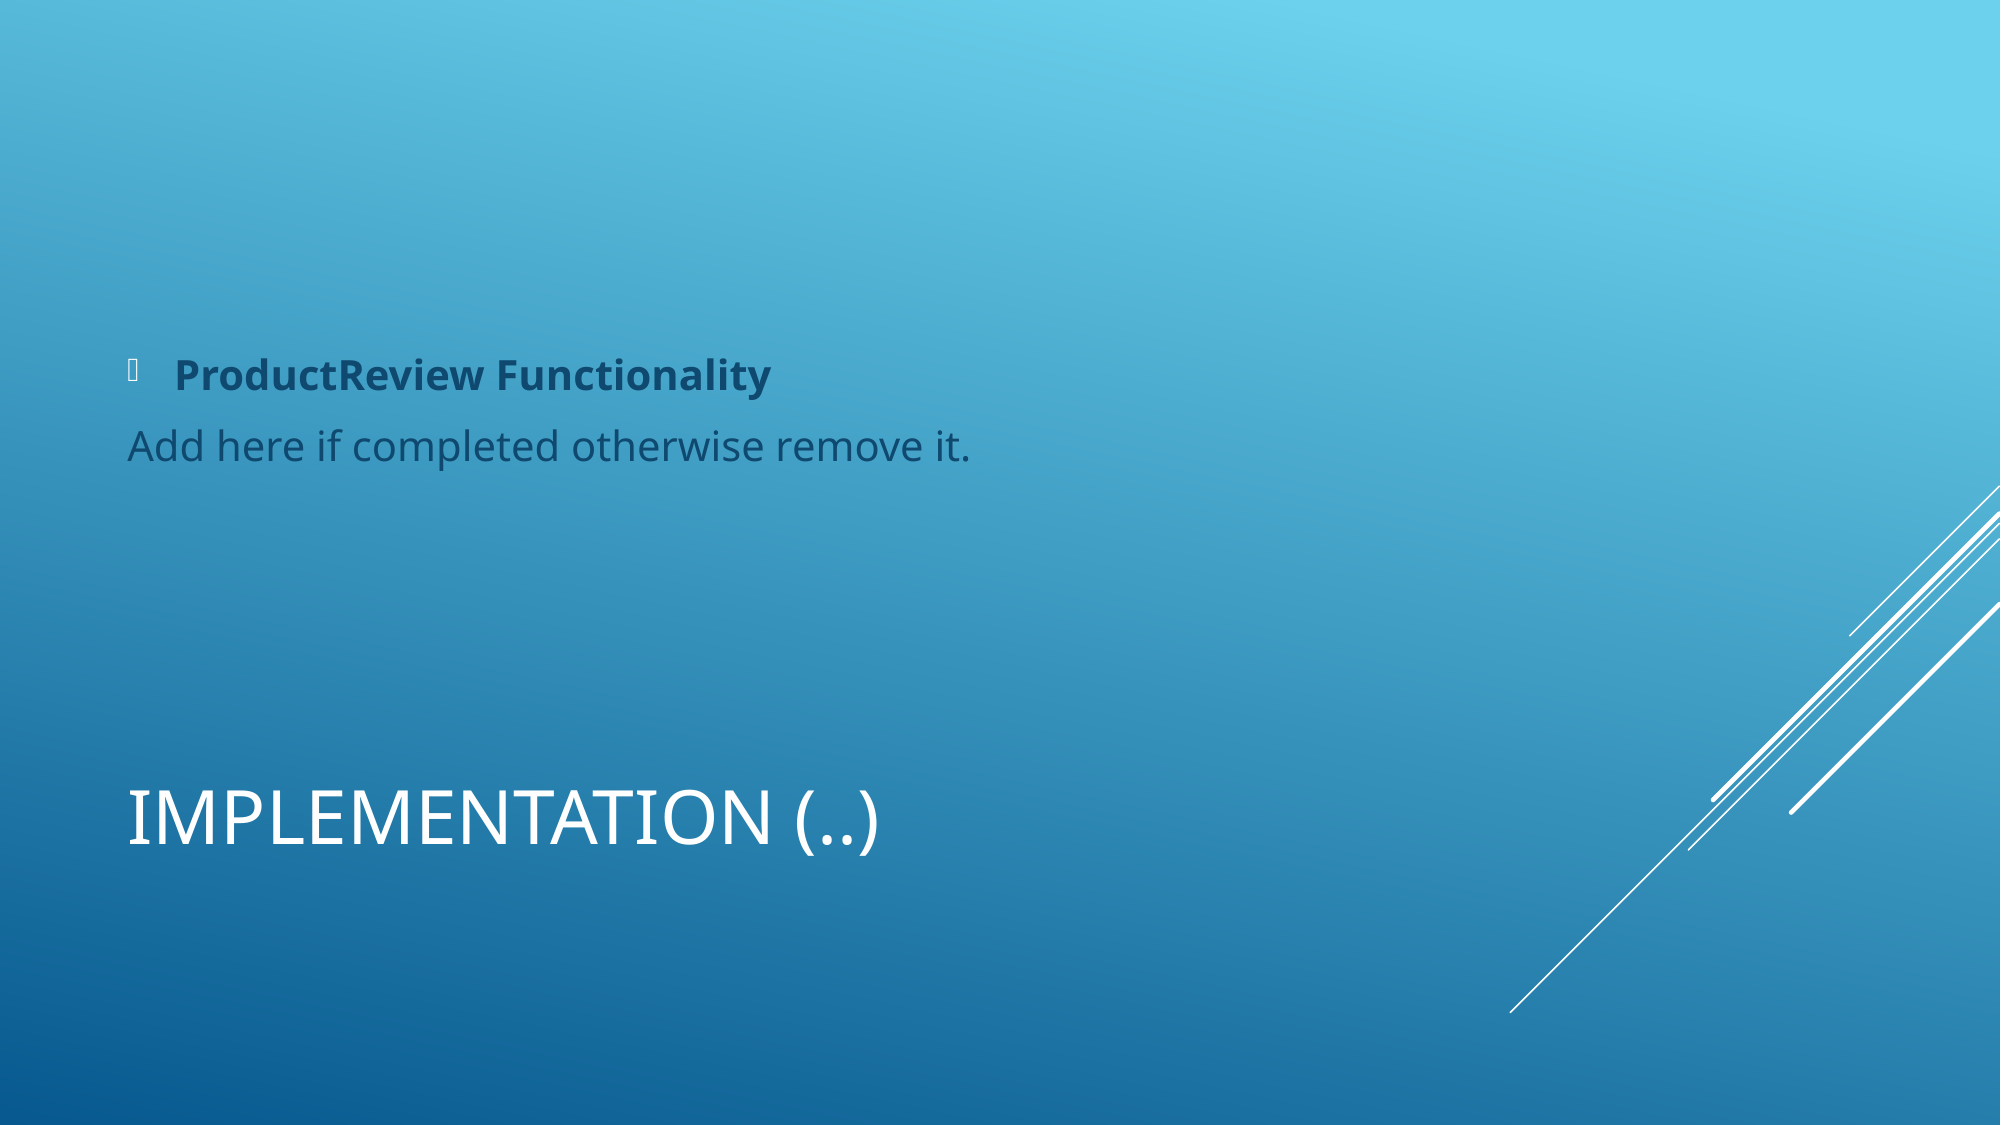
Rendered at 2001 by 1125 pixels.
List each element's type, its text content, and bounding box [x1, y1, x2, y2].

title Implementation (..) [112, 736, 1513, 984]
list ProductReview Functionality Add here if completed otherwise remove it. [112, 112, 1513, 706]
